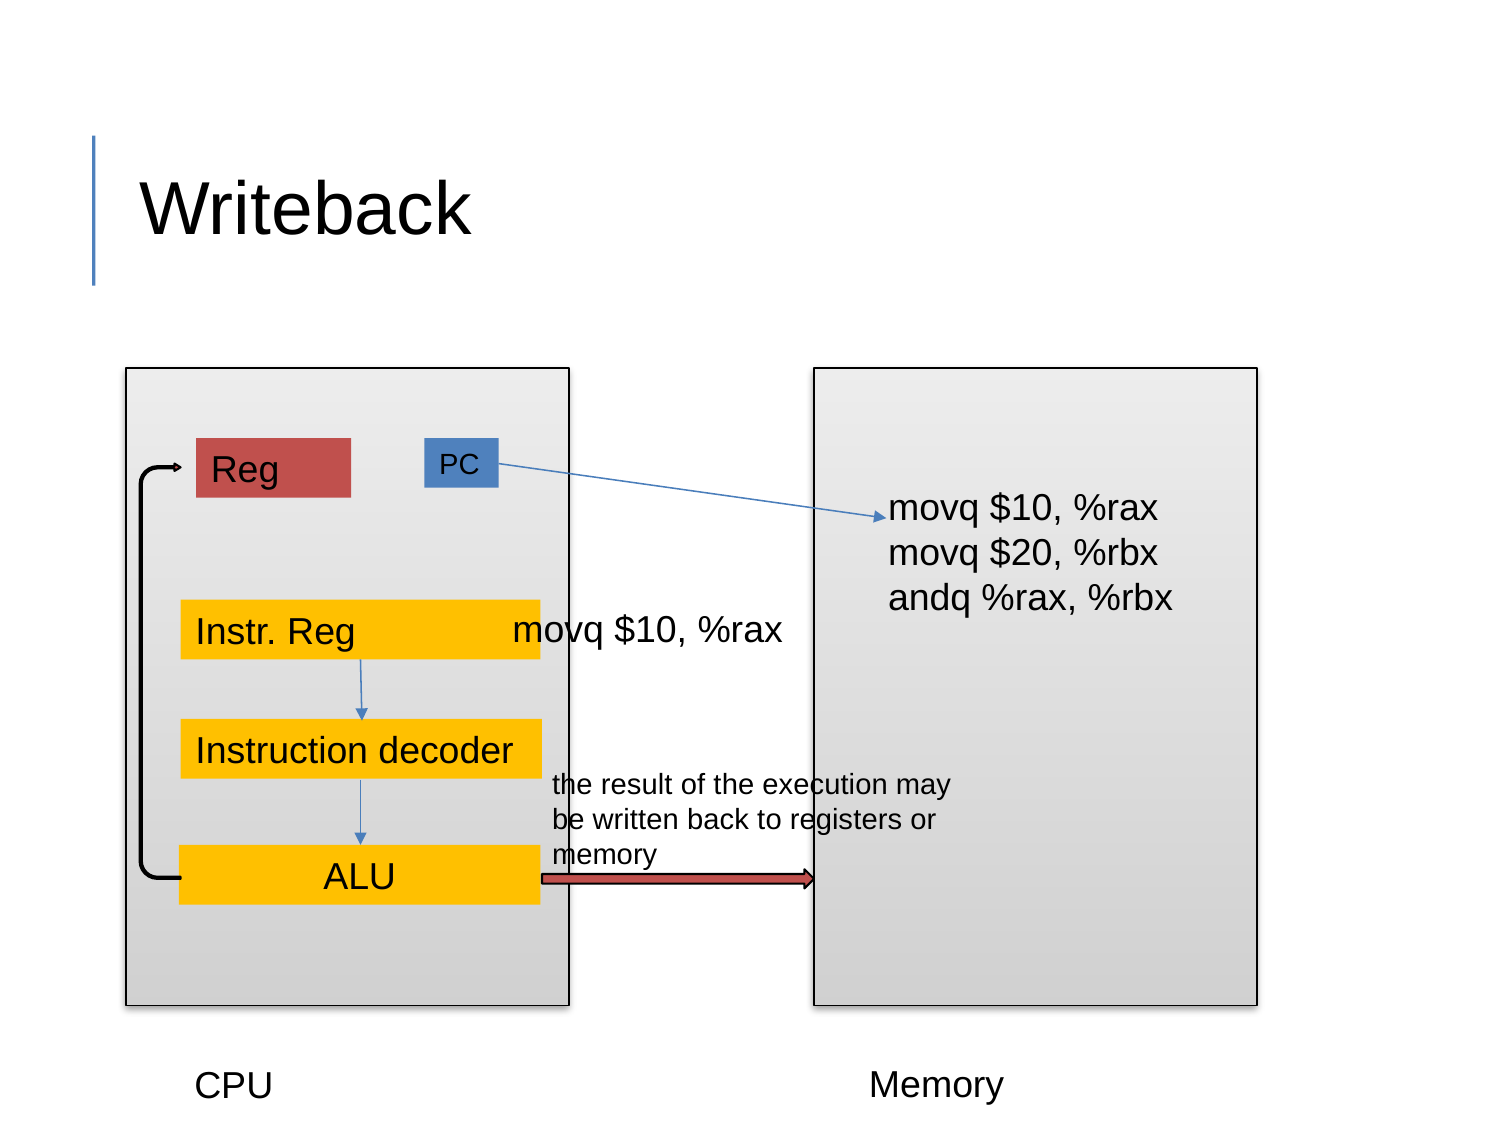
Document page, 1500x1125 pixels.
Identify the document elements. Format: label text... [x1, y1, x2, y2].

text_box the result of the execution may be written back to registers or memory [537, 757, 1021, 878]
text_box Reg [196, 438, 352, 498]
text_box ALU [178, 844, 541, 905]
text_box CPU [179, 1053, 289, 1114]
text_box movq $10, %rax movq $20, %rbx andq %rax, %rbx [873, 475, 1189, 671]
text_box Memory [854, 1052, 1020, 1113]
title Writeback [139, 87, 1336, 334]
text_box PC [424, 438, 499, 488]
text_box Instr. Reg [180, 599, 541, 660]
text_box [498, 463, 887, 519]
text_box [125, 367, 570, 1006]
text_box [137, 461, 183, 882]
text_box [813, 367, 1258, 1006]
text_box movq $10, %rax [497, 597, 798, 658]
text_box Instruction decoder [180, 718, 542, 779]
text_box [539, 867, 817, 891]
